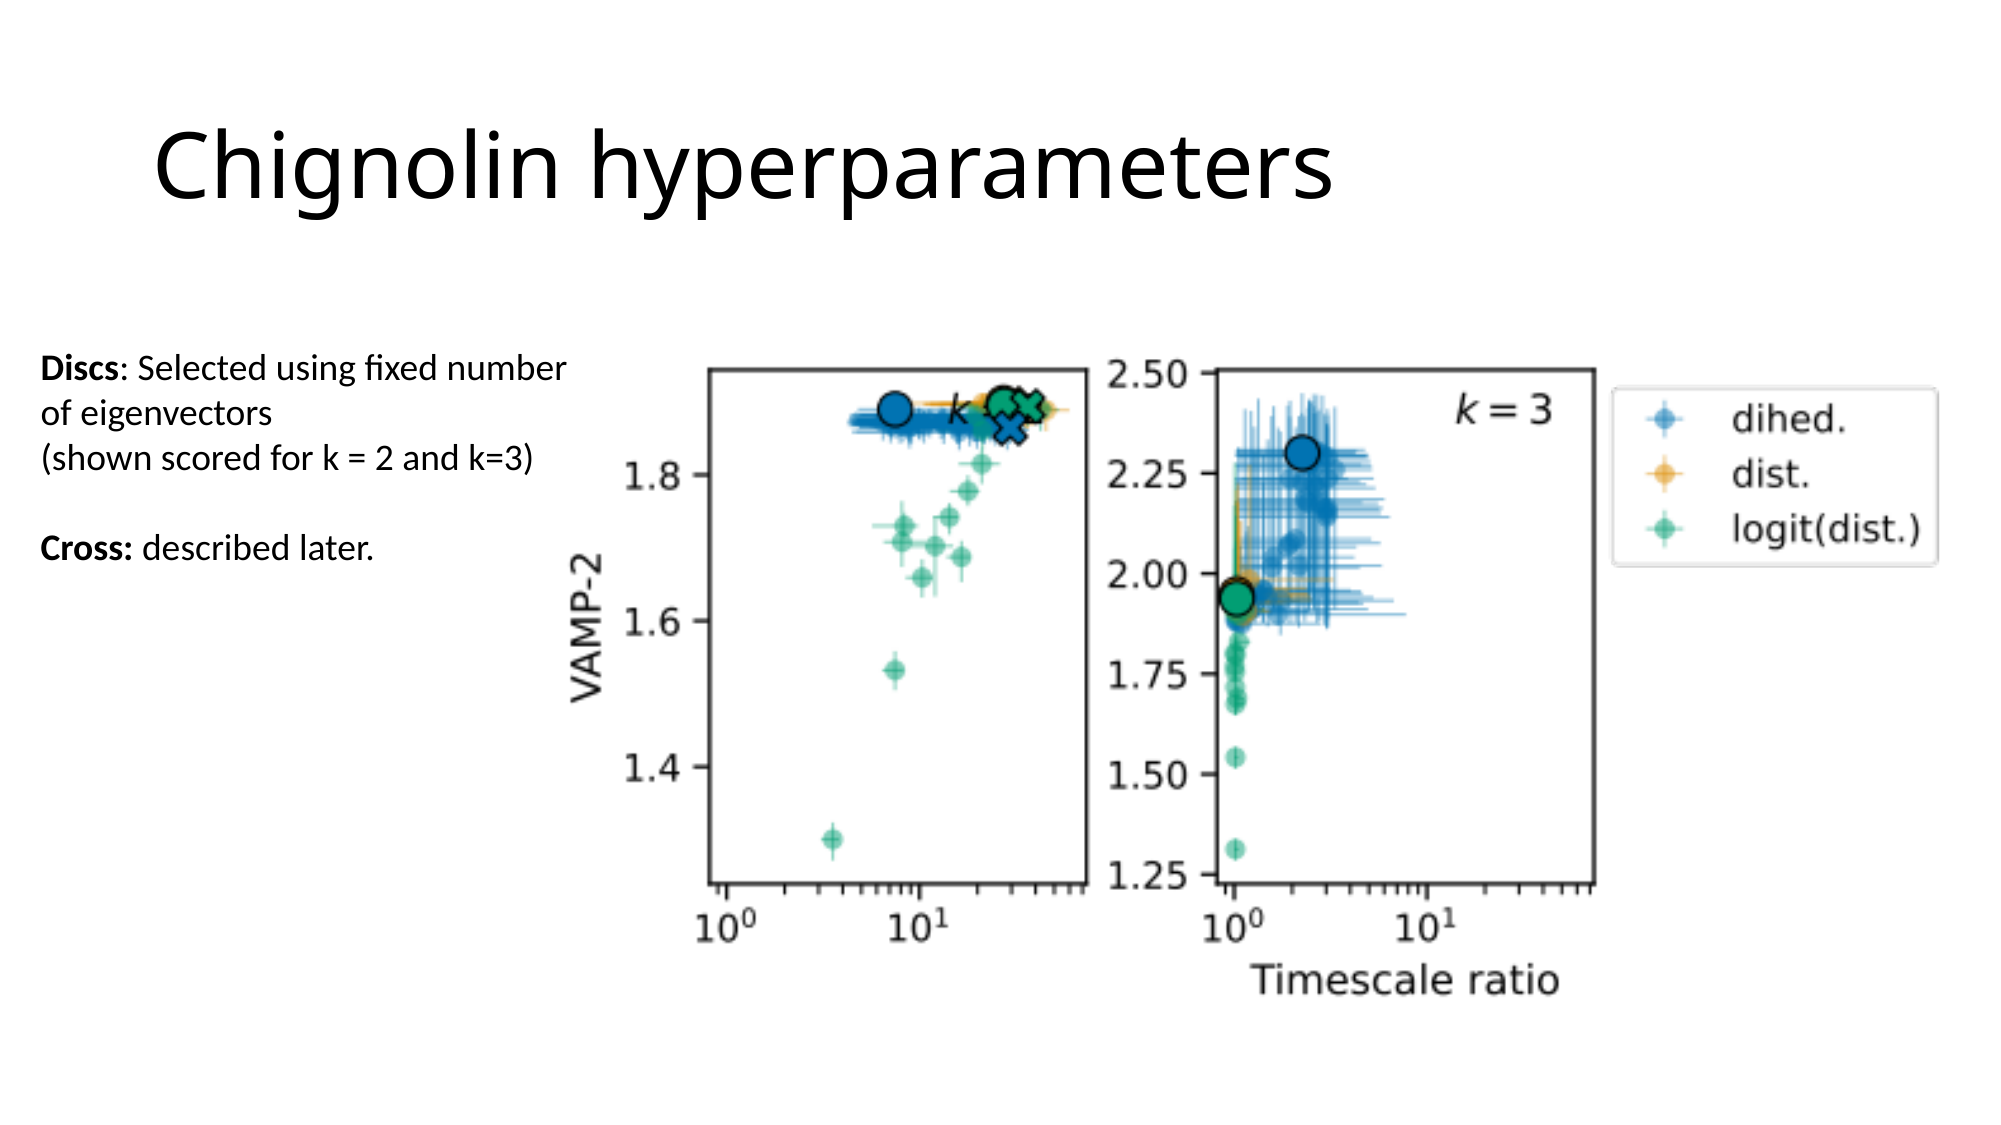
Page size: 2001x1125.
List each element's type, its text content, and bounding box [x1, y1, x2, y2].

text_box Discs: Selected using fixed number of eigenvectors (shown scored for k = 2 and k=3) Cross: described later. [25, 335, 546, 620]
picture [546, 335, 1960, 1024]
title Chignolin hyperparameters [137, 59, 1863, 278]
